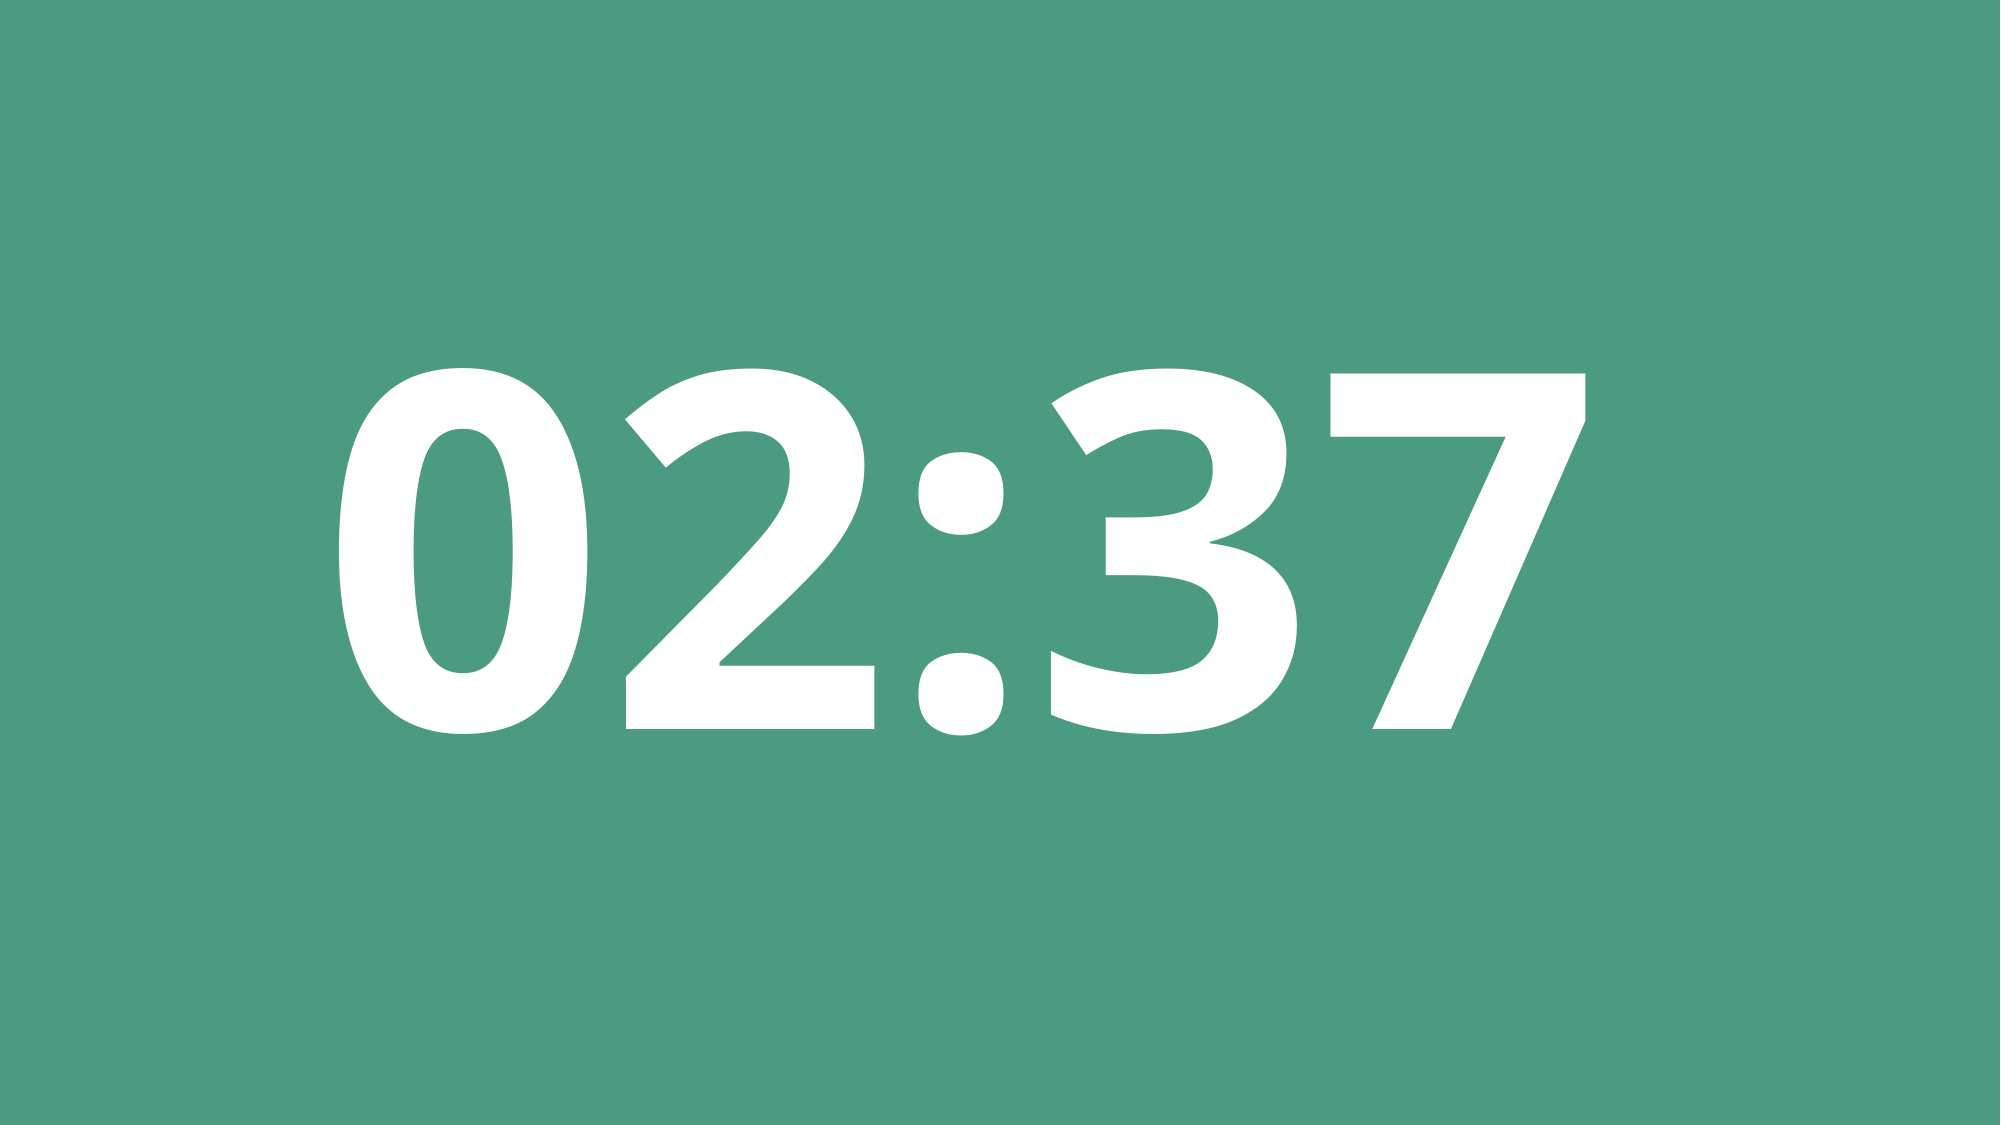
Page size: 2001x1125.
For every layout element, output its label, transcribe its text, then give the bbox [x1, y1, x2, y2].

title 02:37 [15, 59, 1978, 1078]
